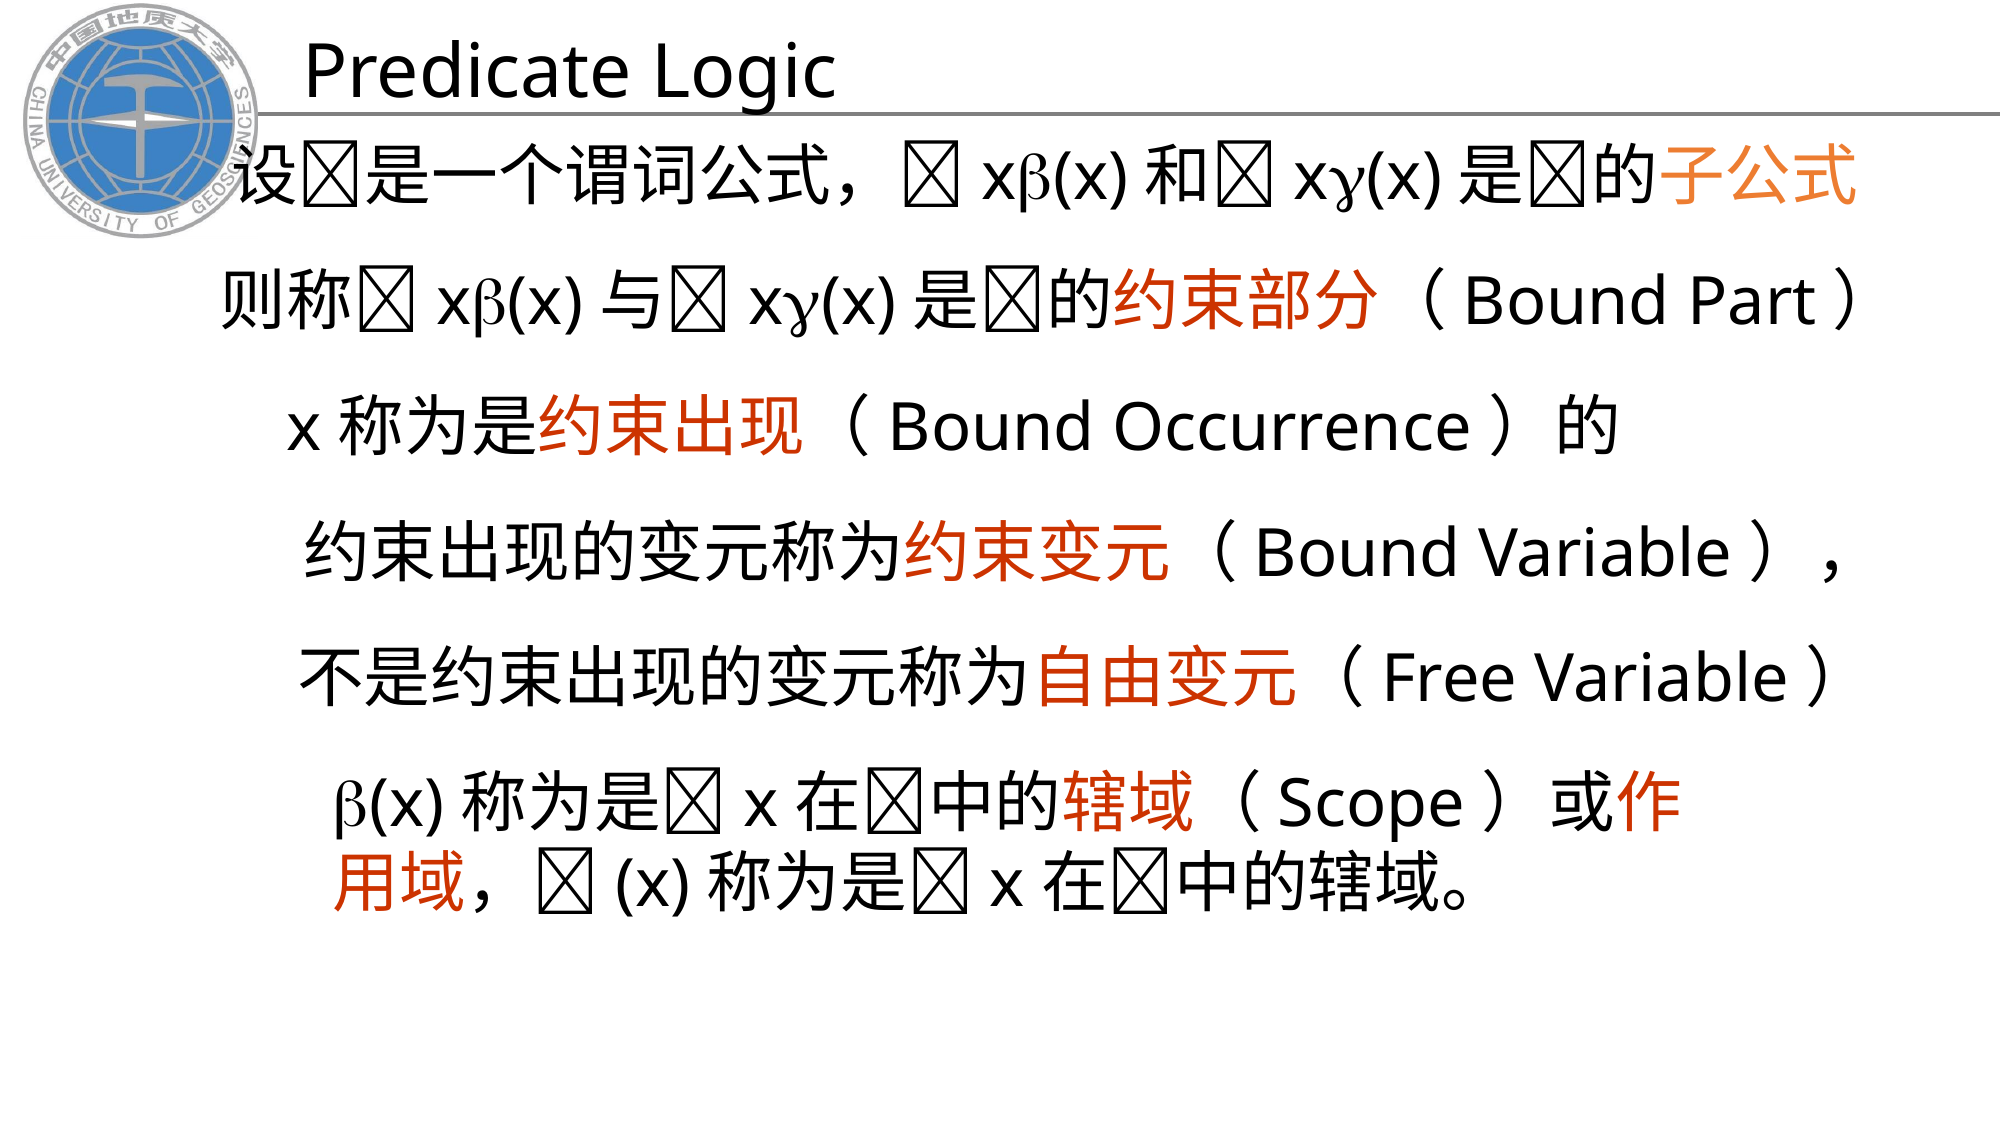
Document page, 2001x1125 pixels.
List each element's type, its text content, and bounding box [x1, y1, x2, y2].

text_box 设是一个谓词公式，x(x)和x(x)是的子公式 [258, 125, 1874, 220]
text_box Predicate Logic [287, 15, 1233, 120]
text_box (x)称为是x在中的辖域（Scope）或作用域，(x)称为是x在中的辖域。 [317, 752, 1763, 928]
text_box 则称x(x)与x(x)是的约束部分（Bound Part） [205, 250, 1915, 346]
text_box x称为是约束出现（Bound Occurrence）的 [271, 375, 1637, 471]
picture [21, 3, 258, 239]
text_box 约束出现的变元称为约束变元（Bound Variable）， [288, 501, 1898, 597]
text_box 不是约束出现的变元称为自由变元（Free Variable） [282, 627, 1887, 722]
